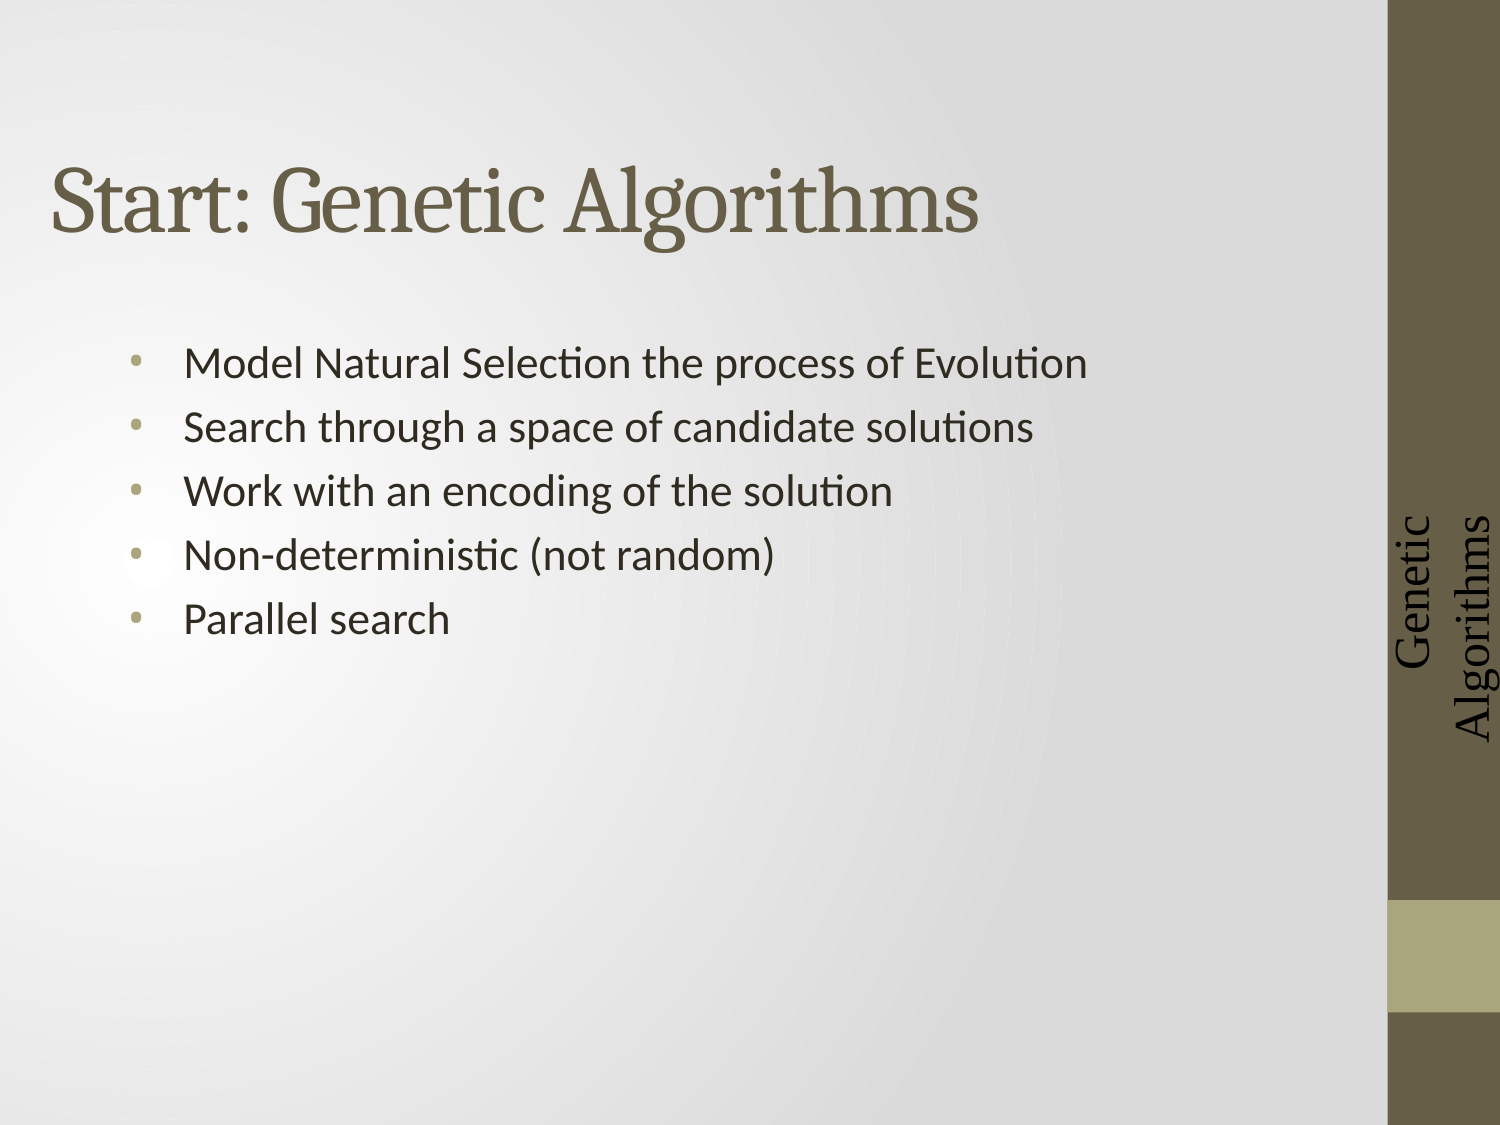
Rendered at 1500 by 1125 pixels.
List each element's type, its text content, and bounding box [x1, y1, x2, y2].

list Model Natural Selection the process of Evolution Search through a space of candidate solutions Work with an encoding of the solution Non-deterministic (not random) Parallel search [112, 324, 1388, 1000]
footer Genetic Algorithms [1408, 500, 1469, 889]
title Start: Genetic Algorithms [37, 99, 1463, 288]
